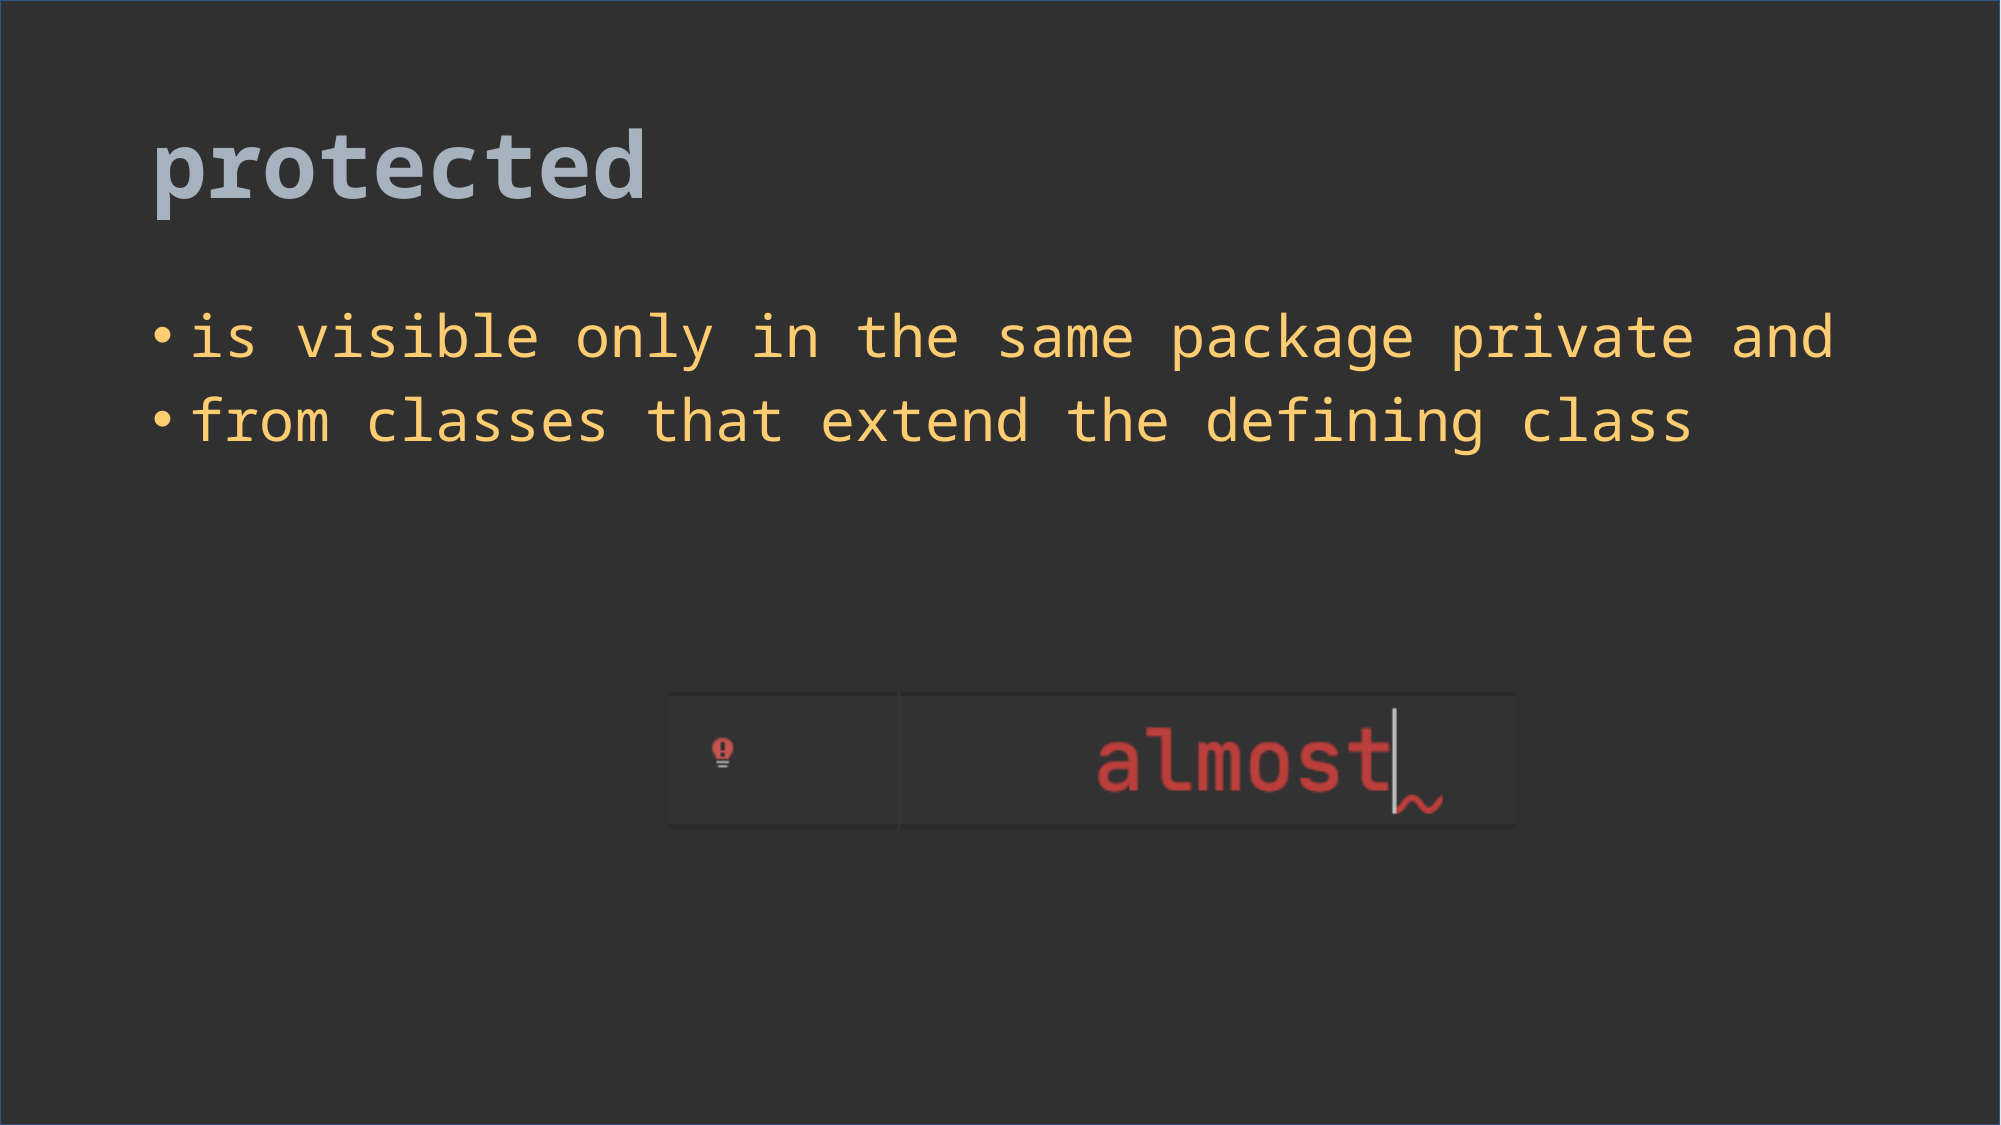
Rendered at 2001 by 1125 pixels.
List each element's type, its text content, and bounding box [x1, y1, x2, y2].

list is visible only in the same package private and from classes that extend the defining class [137, 299, 1863, 1014]
picture [669, 692, 1516, 829]
title protected [137, 59, 1863, 278]
